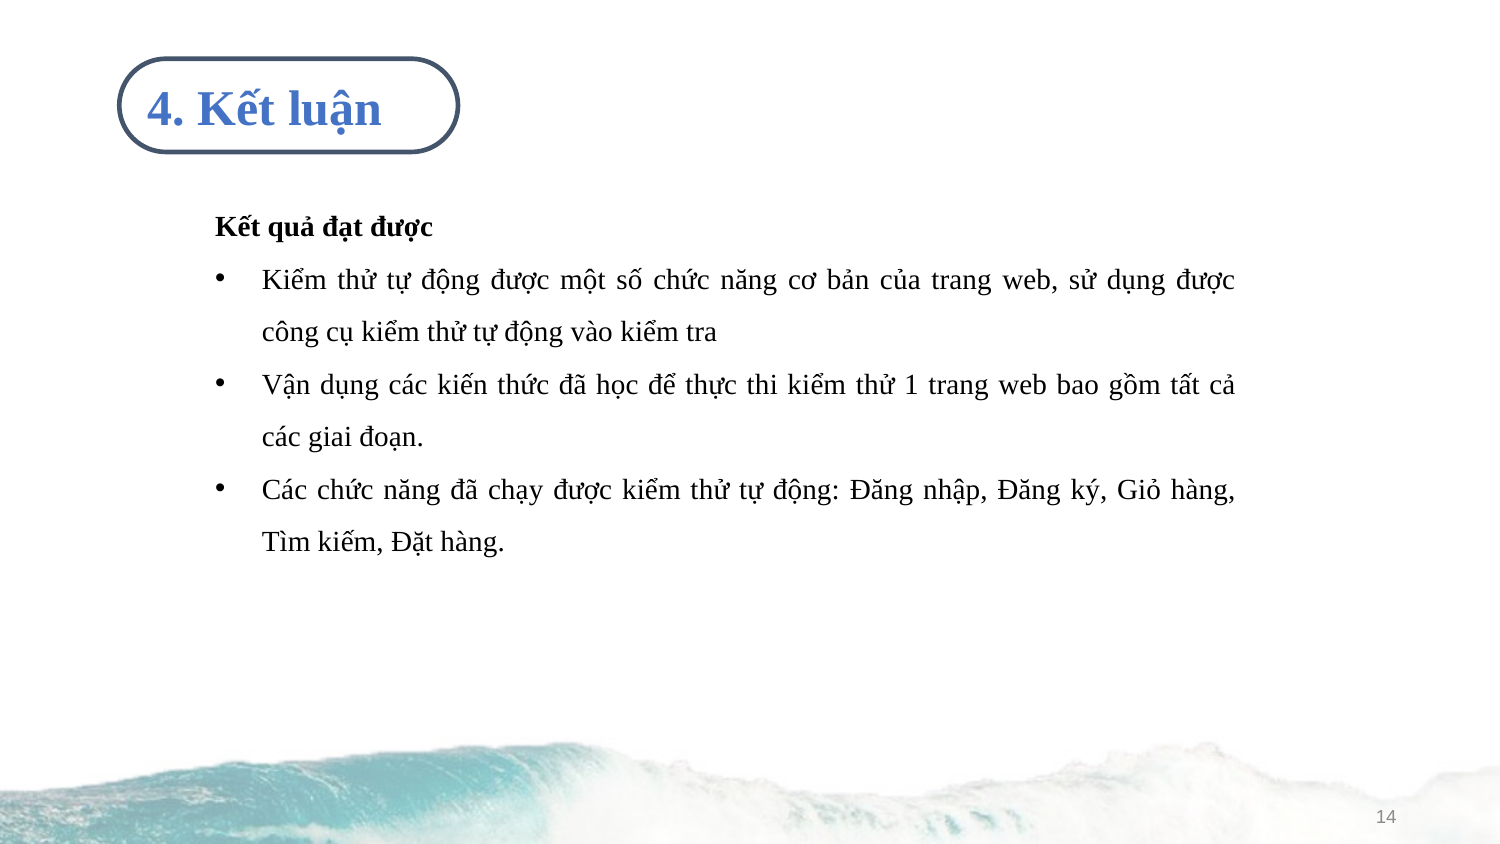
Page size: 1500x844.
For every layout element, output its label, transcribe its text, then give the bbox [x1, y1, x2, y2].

text_box 4. Kết luận [119, 58, 458, 152]
text_box Kết quả đạt được Kiểm thử tự động được một số chức năng cơ bản của trang web, sử dụng được công cụ kiểm thử tự động vào kiểm tra Vận dụng các kiến thức đã học để thực thi kiểm thử 1 trang web bao gồm tất cả các giai đoạn. Các chức năng đã chạy được kiểm thử tự động: Đăng nhập, Đăng ký, Giỏ hàng, Tìm kiếm, Đặt hàng. [200, 182, 1252, 565]
slide_number 14 [1059, 782, 1397, 827]
